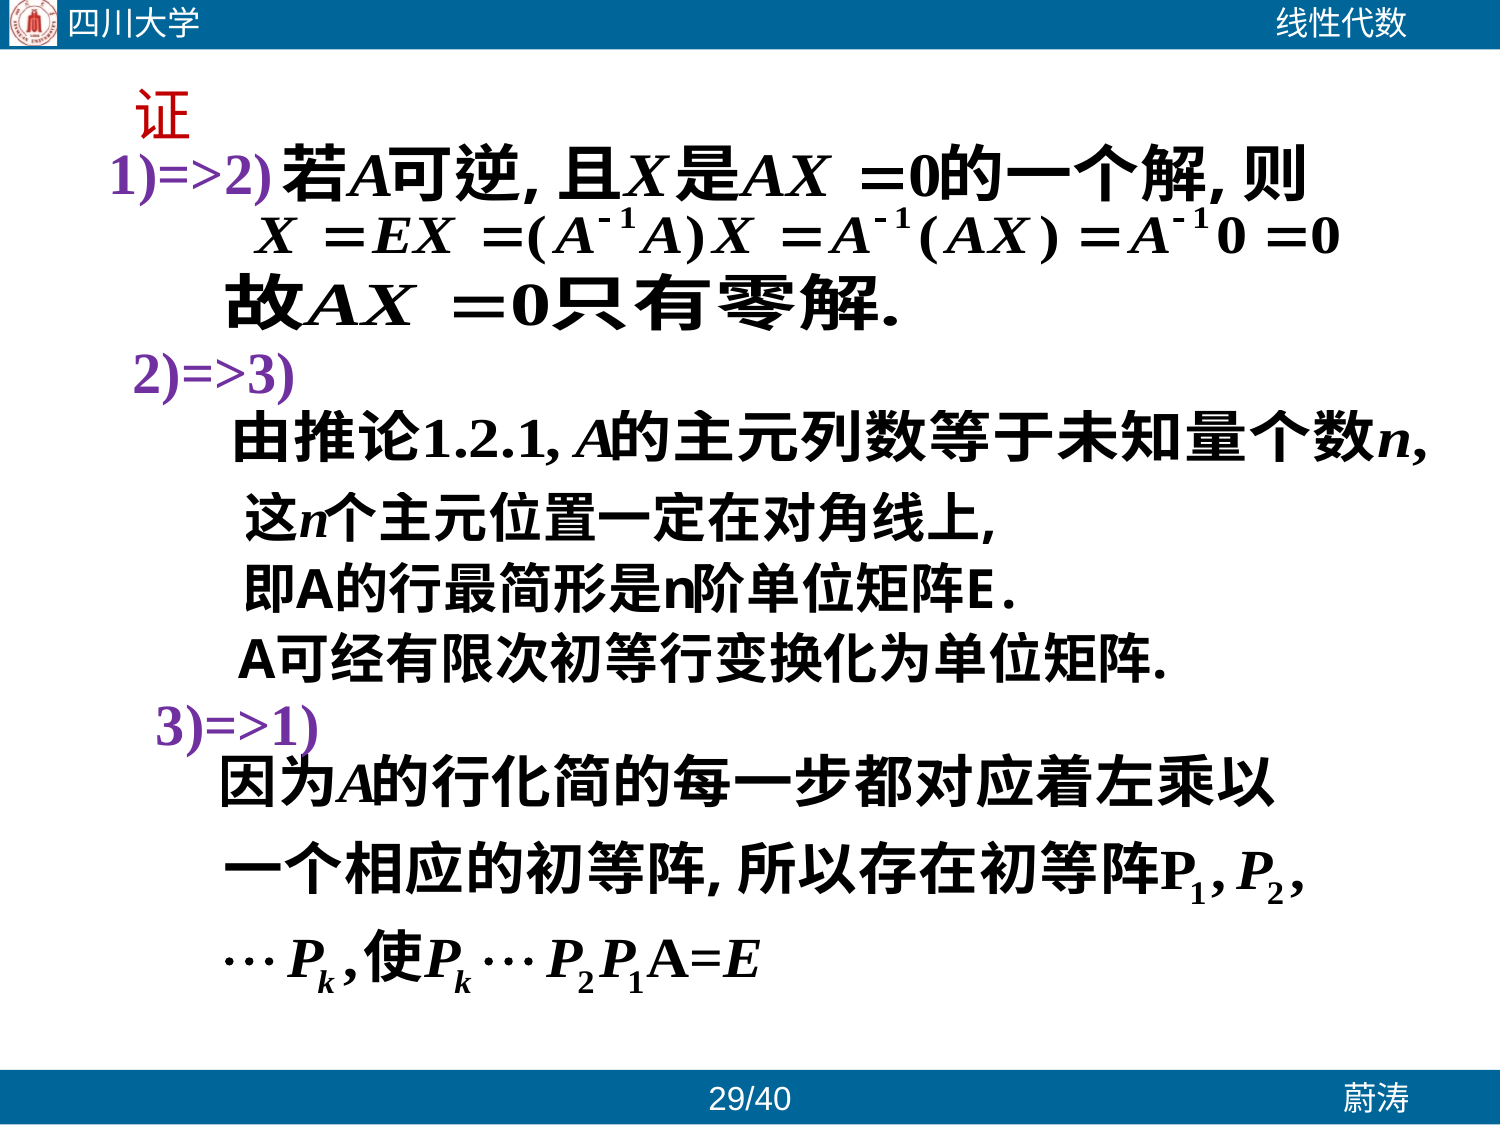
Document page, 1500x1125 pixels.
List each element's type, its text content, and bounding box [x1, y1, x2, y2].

text_box 3)=>1) [141, 679, 335, 765]
picture [10, 0, 57, 45]
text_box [222, 749, 1311, 1001]
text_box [281, 140, 1308, 197]
text_box 2)=>3) [117, 328, 312, 413]
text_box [245, 198, 1346, 271]
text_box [234, 409, 1434, 475]
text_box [222, 269, 906, 340]
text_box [234, 632, 1168, 694]
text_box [245, 491, 999, 553]
text_box 证 [118, 70, 220, 128]
slide_number 28/40 [675, 1069, 825, 1125]
text_box 1)=>2) [94, 128, 288, 214]
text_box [245, 562, 1018, 624]
